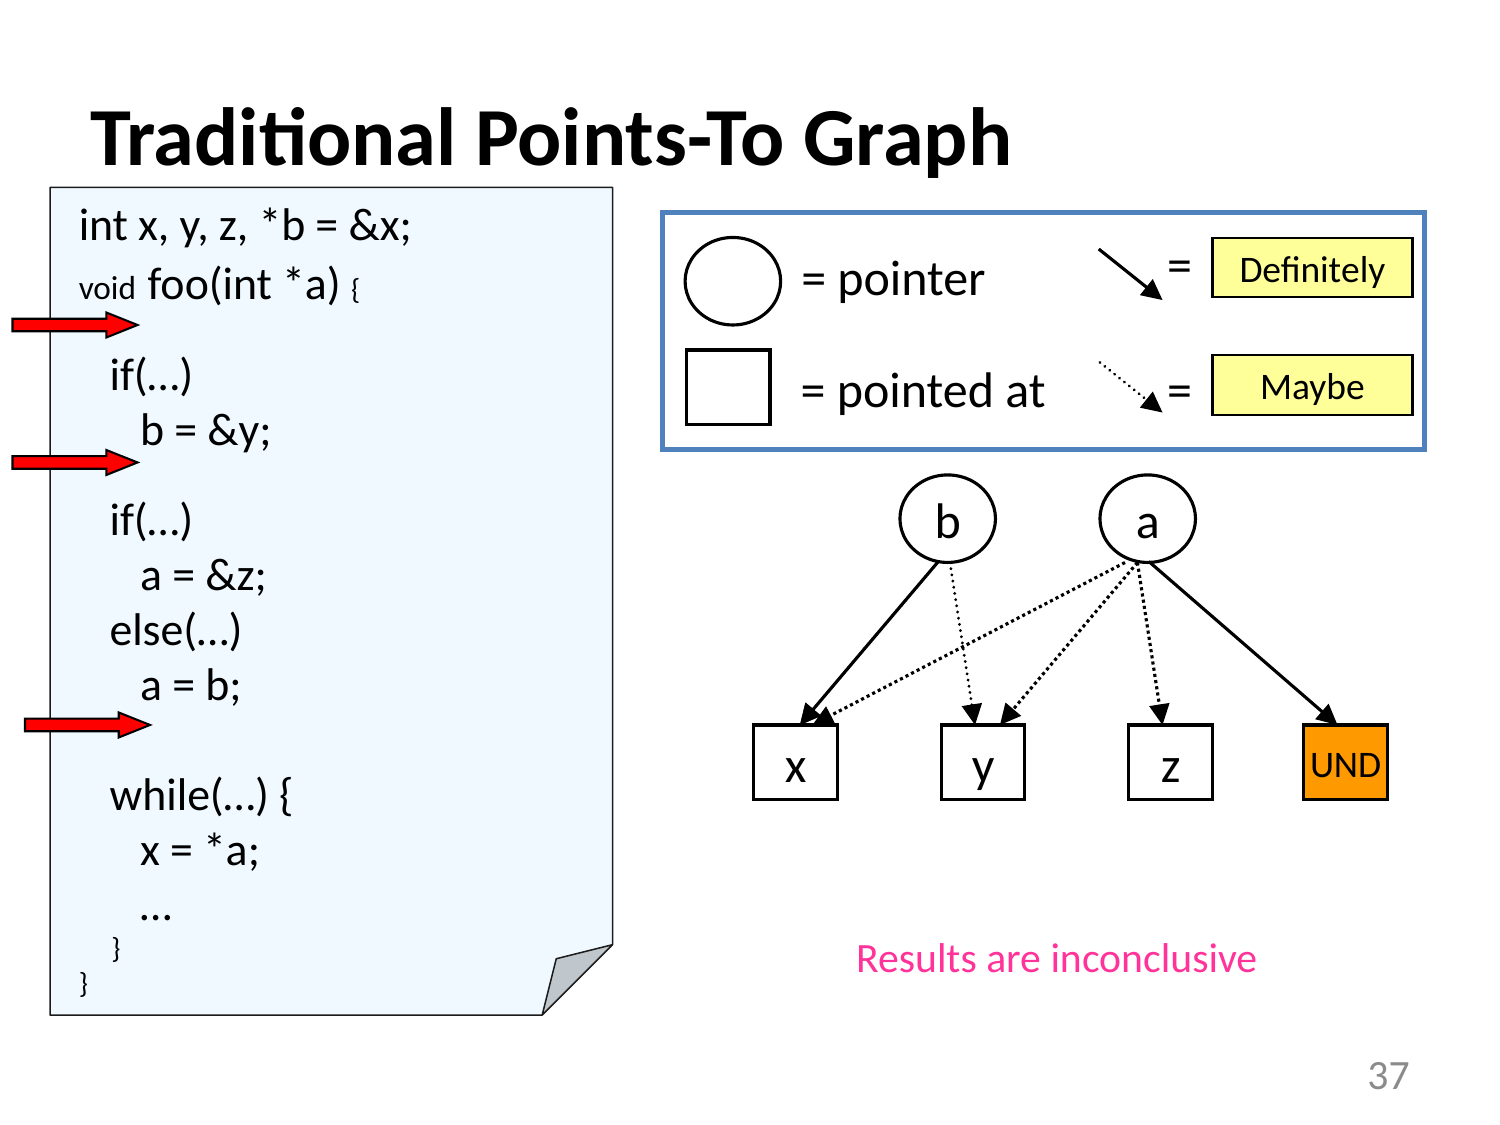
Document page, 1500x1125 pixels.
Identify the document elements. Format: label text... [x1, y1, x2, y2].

text_box a [1099, 474, 1196, 563]
text_box [1149, 562, 1338, 725]
text_box [961, 702, 983, 725]
title Traditional Points-To Graph [75, 75, 1425, 190]
text_box x [753, 724, 838, 800]
text_box y [941, 724, 1025, 800]
text_box [12, 456, 44, 469]
text_box [999, 696, 1025, 725]
text_box UND [1303, 724, 1388, 800]
slide_number 37 [1074, 1042, 1425, 1103]
text_box [24, 718, 44, 732]
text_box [49, 187, 613, 1016]
text_box [1149, 702, 1170, 725]
text_box [813, 706, 837, 724]
text_box [800, 702, 820, 724]
text_box z [1128, 724, 1213, 800]
text_box Results are inconclusive [687, 914, 1438, 990]
text_box b [899, 474, 996, 563]
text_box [662, 212, 1426, 451]
text_box [12, 318, 44, 332]
